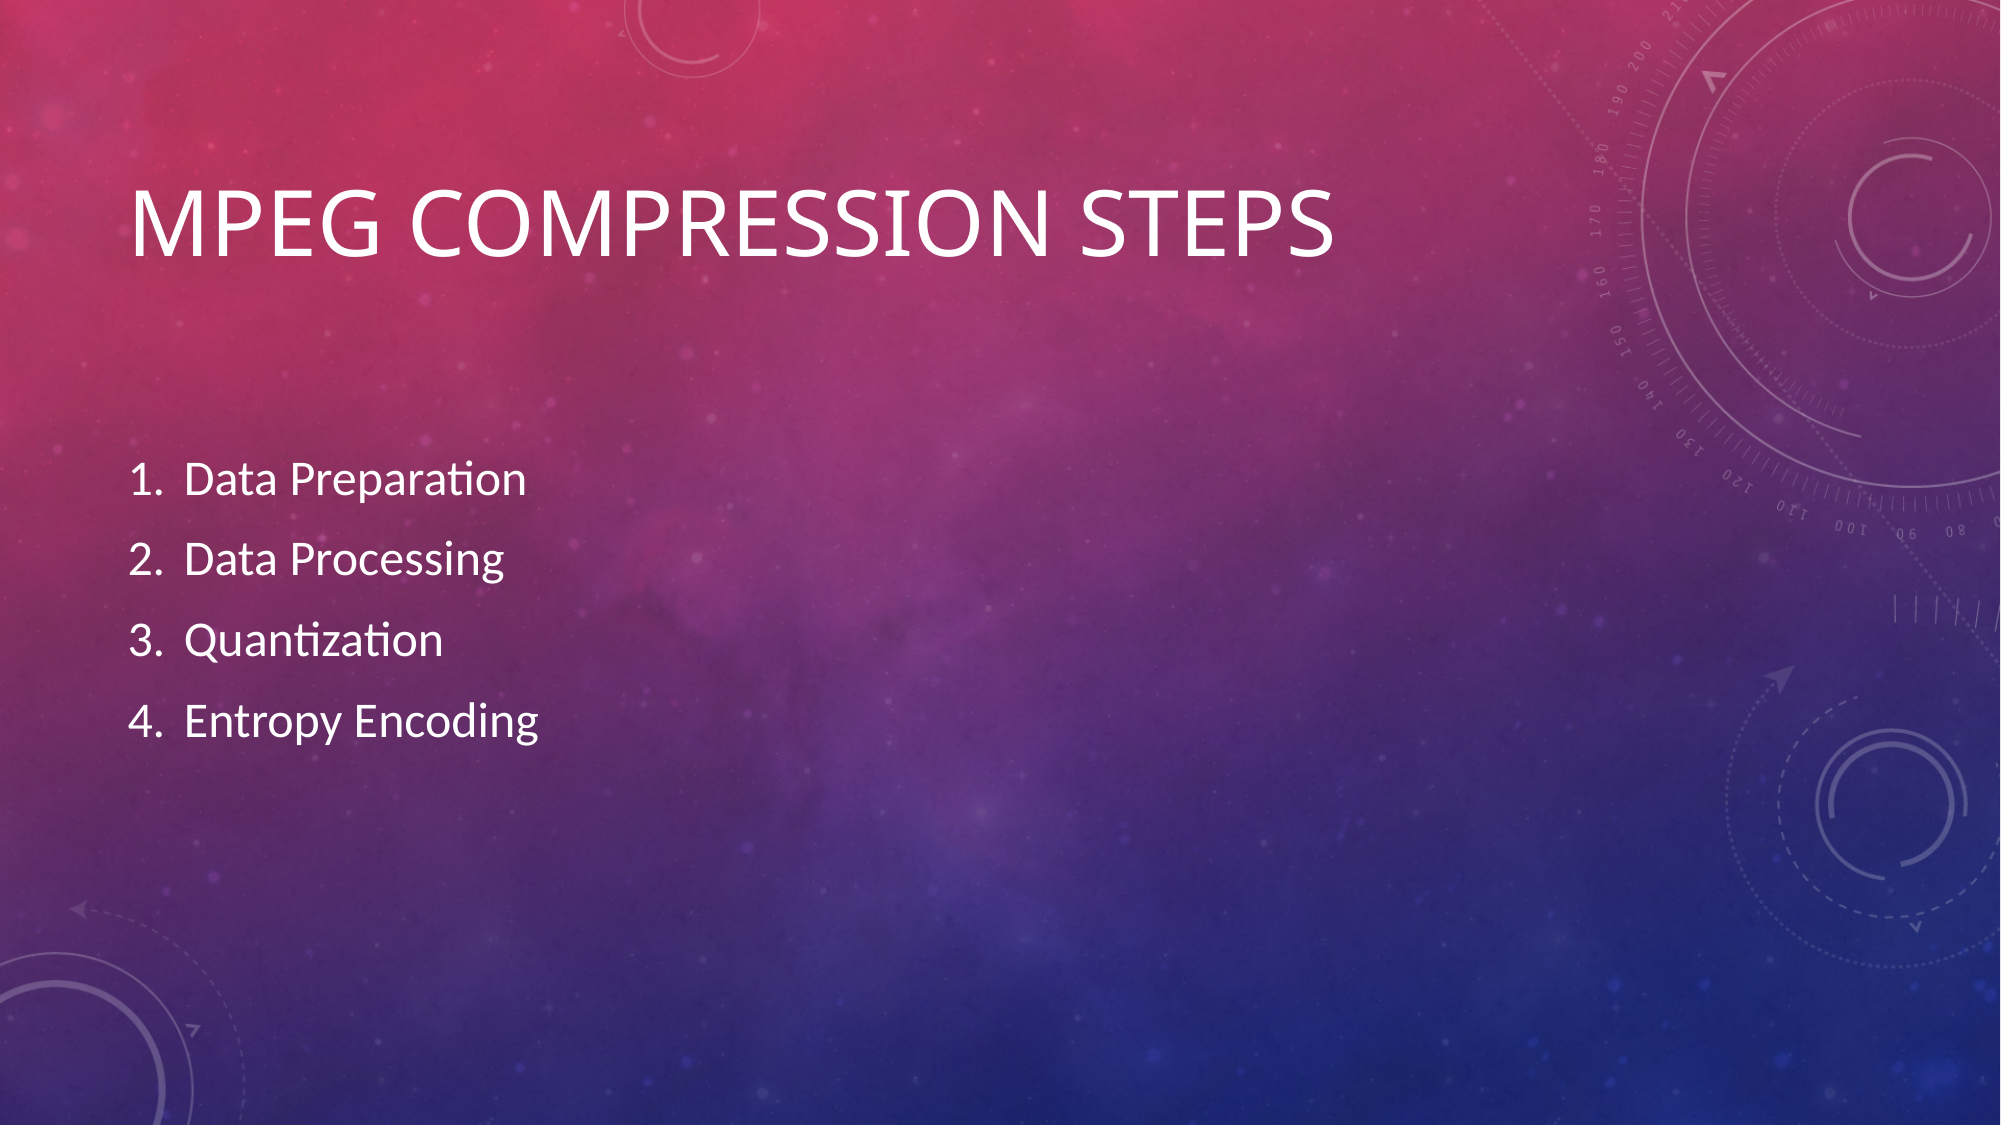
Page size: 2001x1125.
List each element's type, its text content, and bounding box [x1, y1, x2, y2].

list Data Preparation Data Processing Quantization Entropy Encoding [112, 297, 1775, 896]
picture [0, 0, 2001, 1125]
title Mpeg compression steps [112, 99, 1775, 297]
